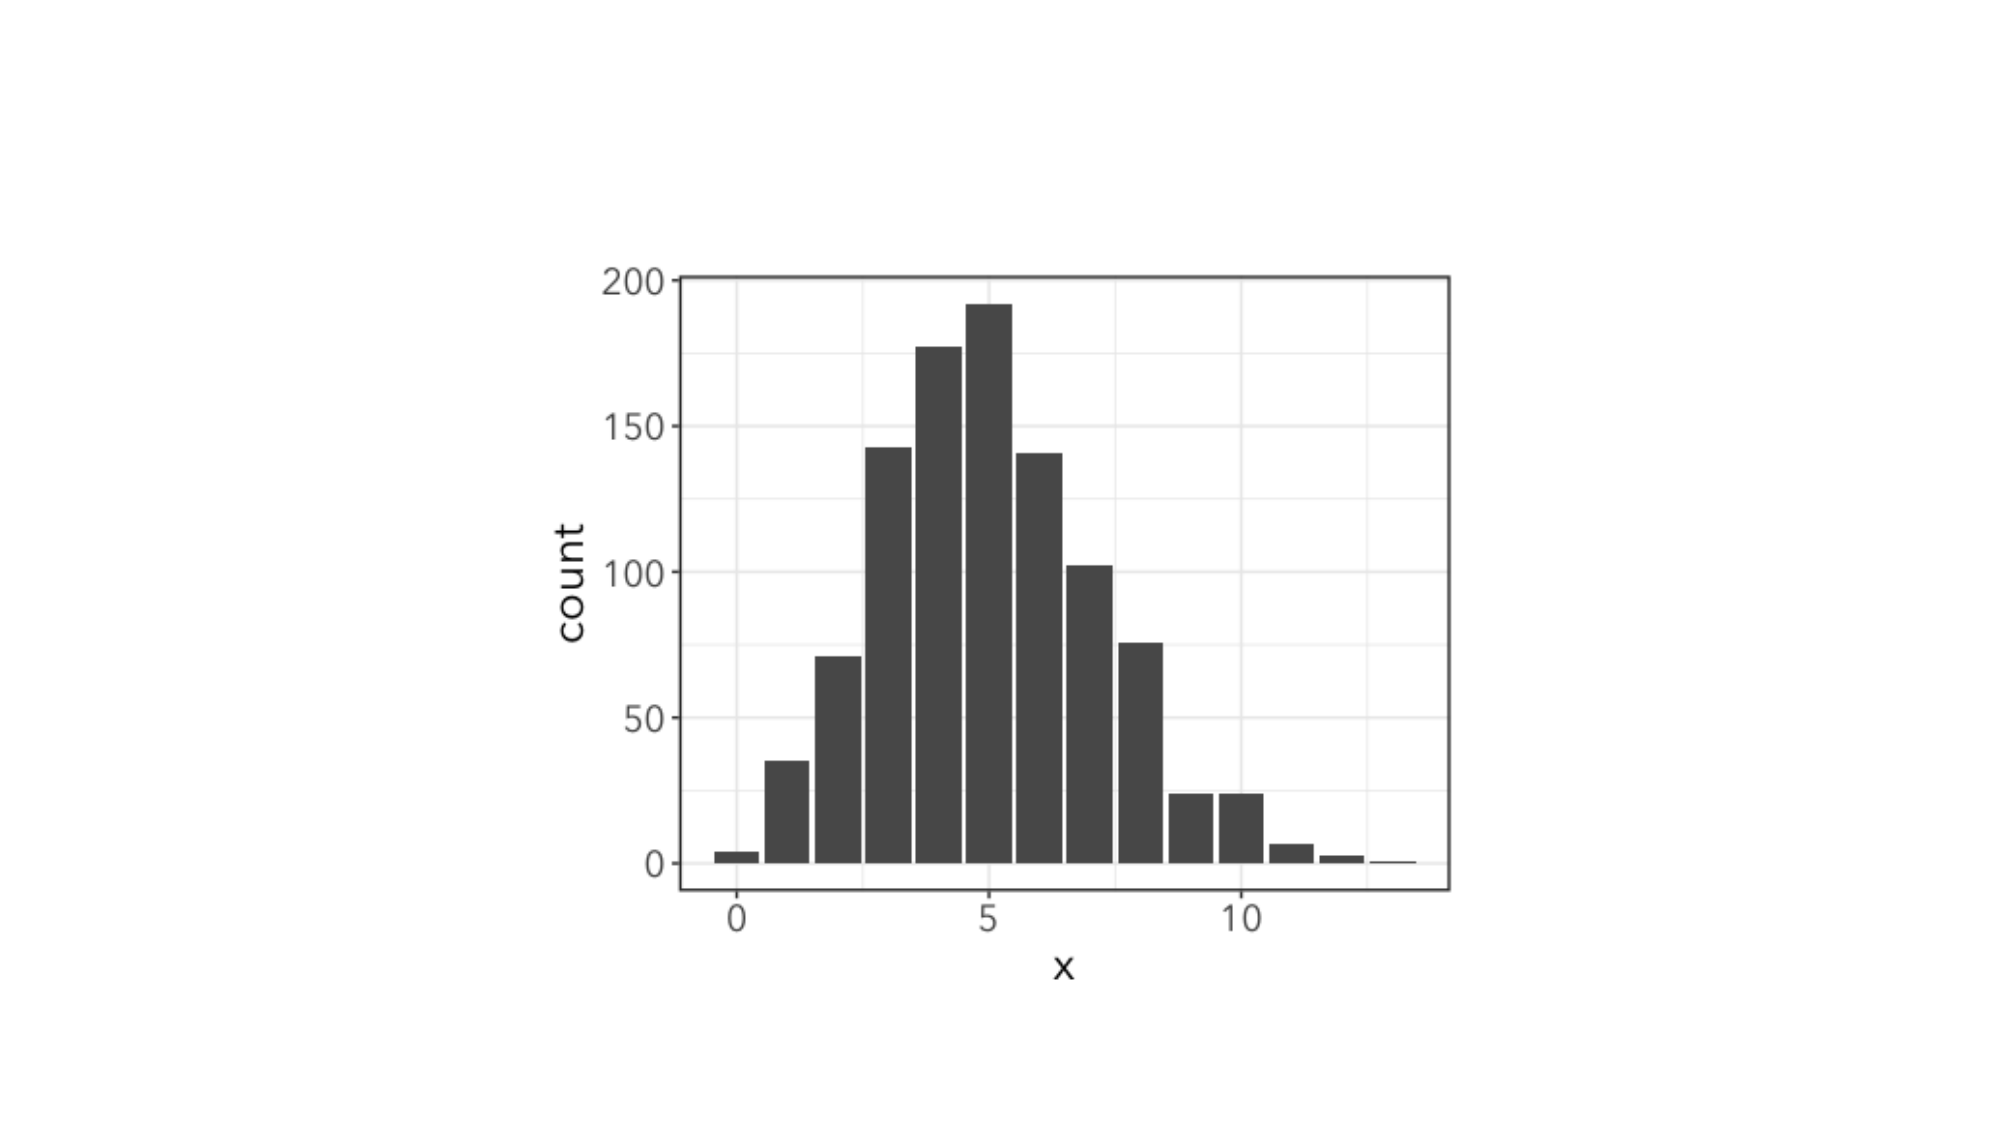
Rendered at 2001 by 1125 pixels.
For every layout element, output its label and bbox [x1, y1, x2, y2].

picture [537, 262, 1465, 1005]
